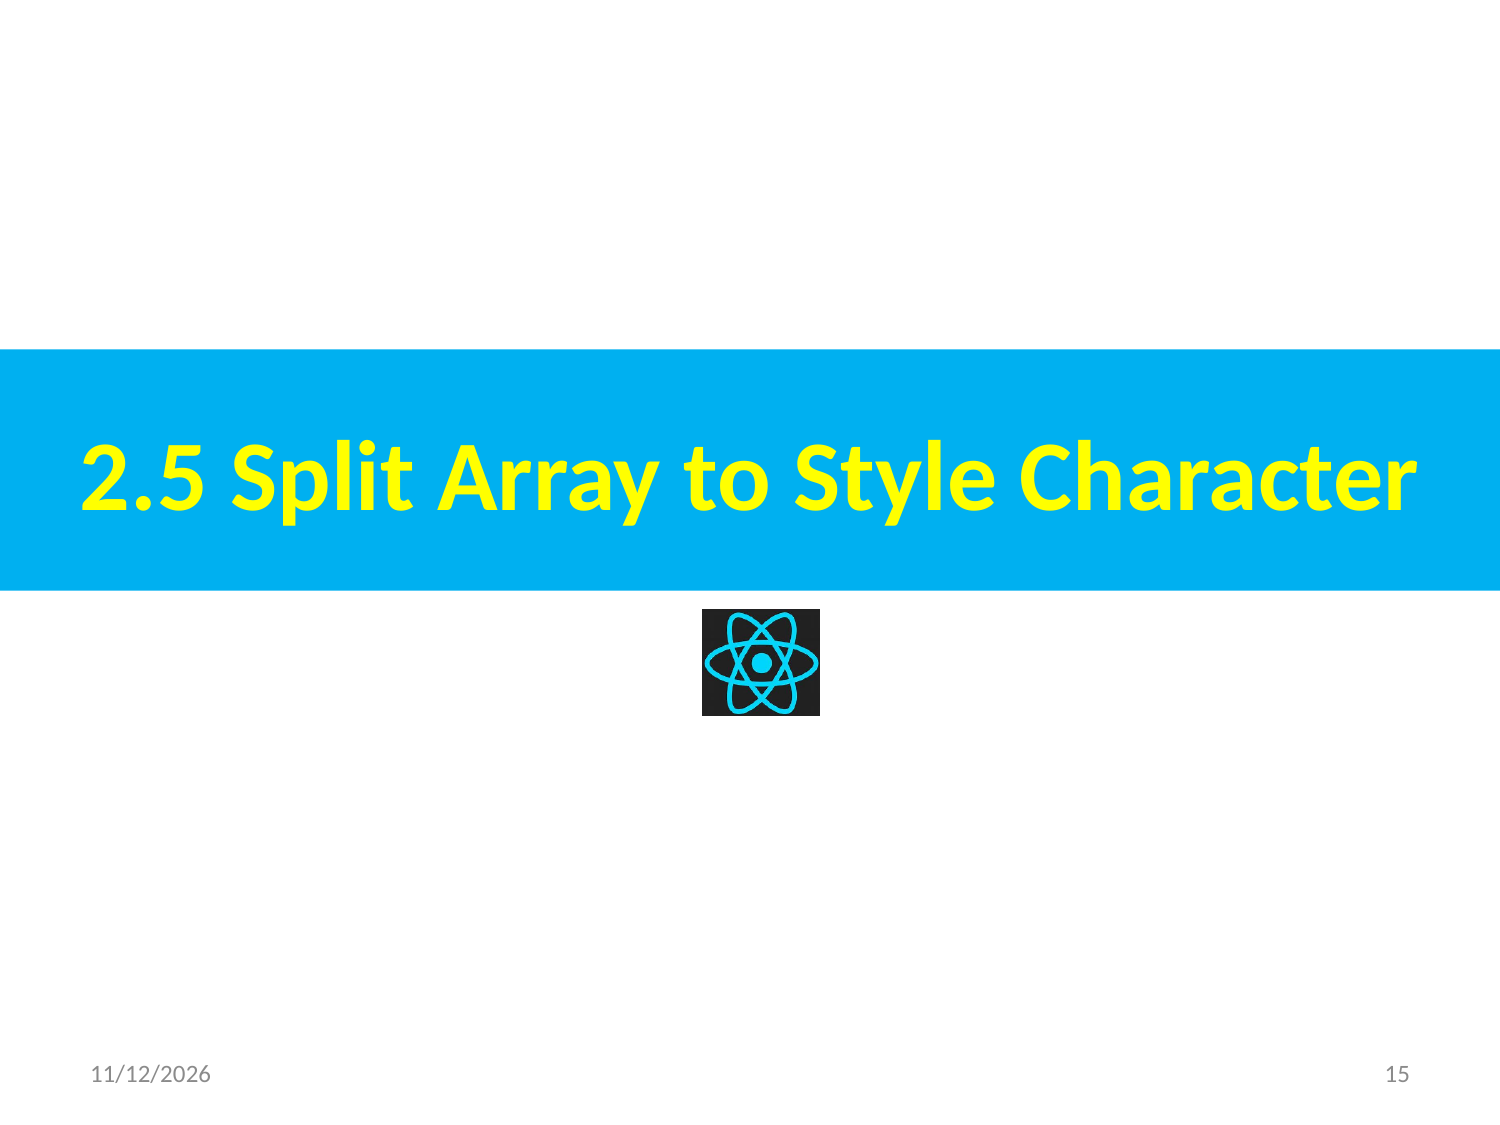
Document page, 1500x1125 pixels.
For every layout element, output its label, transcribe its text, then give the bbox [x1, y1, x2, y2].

slide_number 15 [1074, 1042, 1425, 1103]
picture [702, 609, 821, 716]
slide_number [75, 1042, 425, 1103]
title 2.5 Split Array to Style Character [0, 349, 1500, 591]
